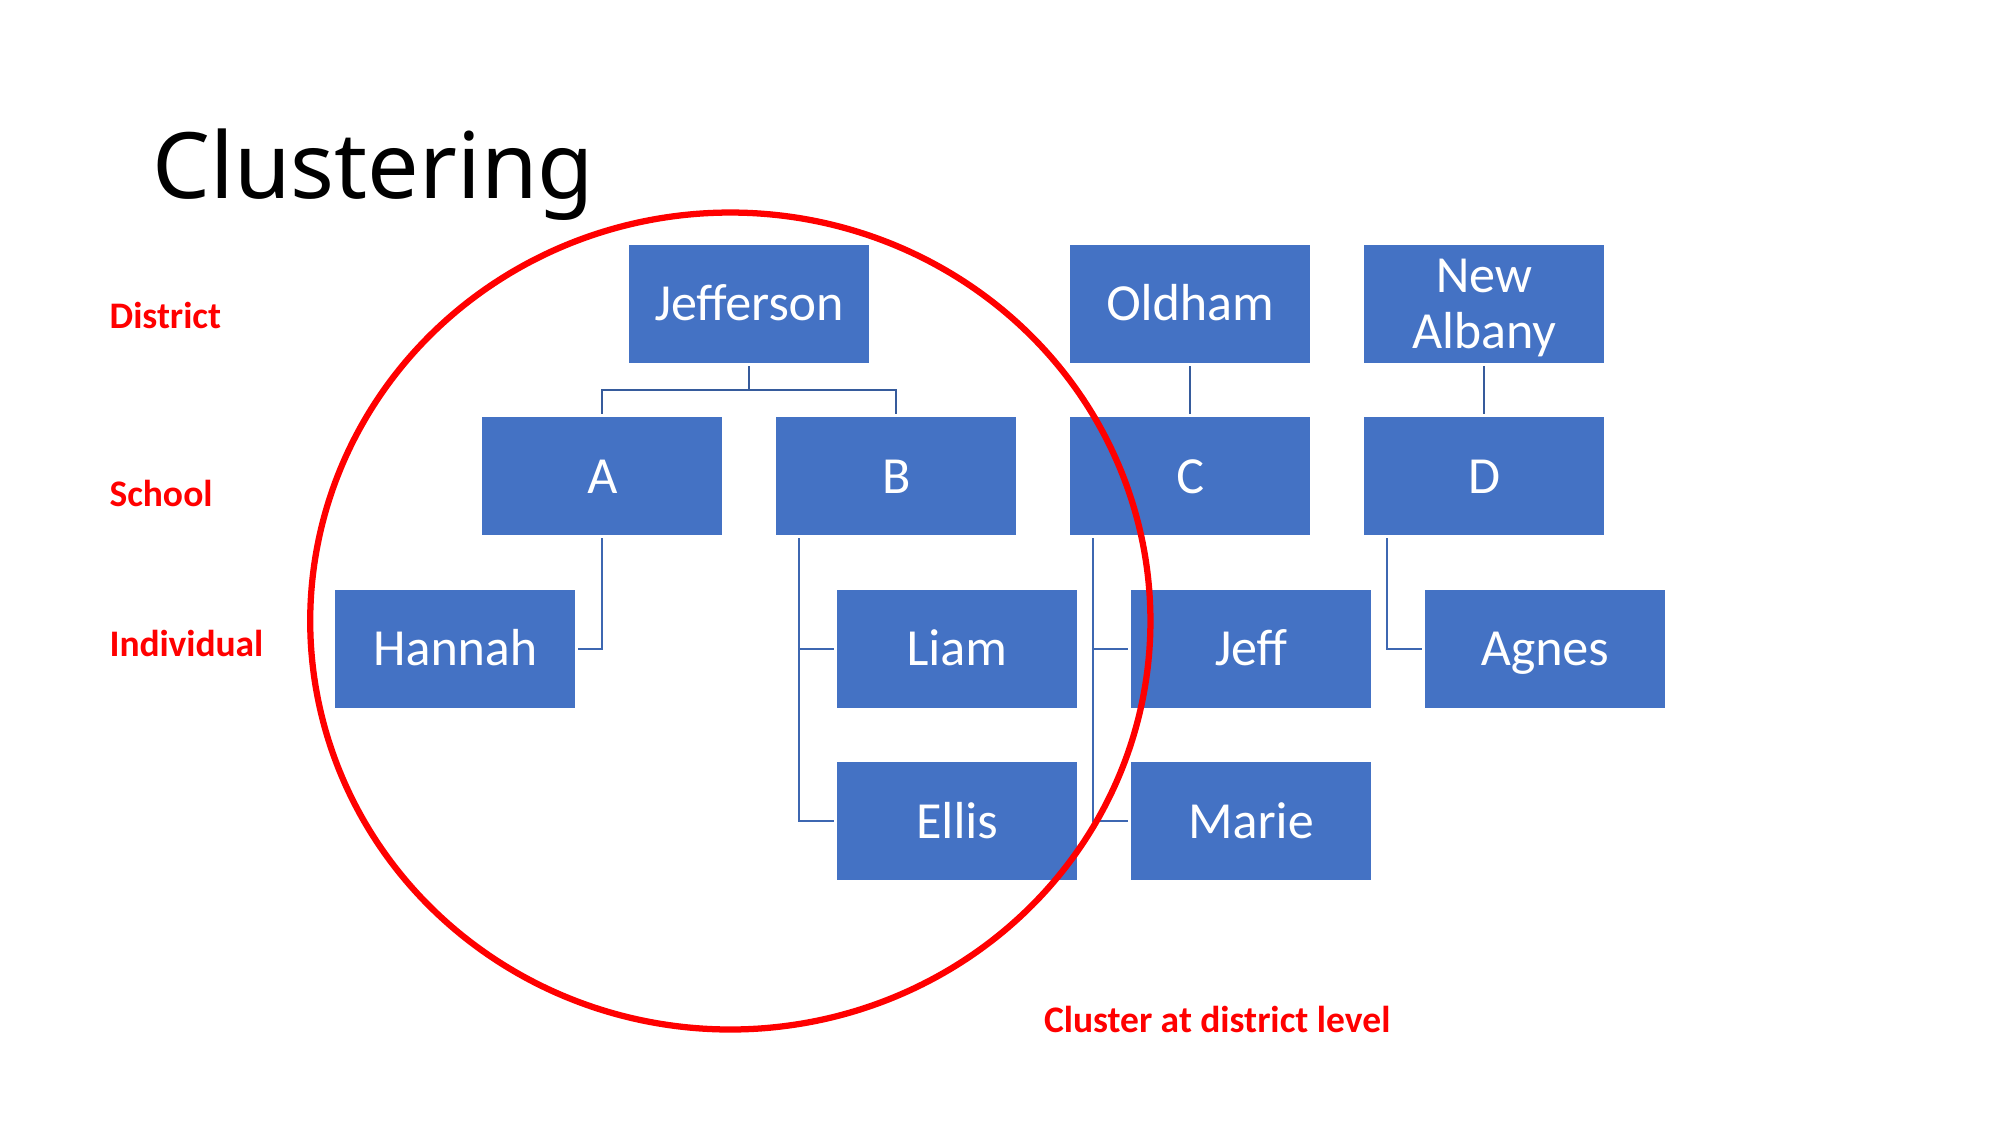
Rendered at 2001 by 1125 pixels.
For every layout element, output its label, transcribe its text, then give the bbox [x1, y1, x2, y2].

title Clustering [137, 59, 1863, 278]
text_box Individual [94, 611, 311, 672]
text_box [589, 1007, 872, 1031]
text_box Cluster at district level [1029, 1007, 1468, 1048]
text_box [309, 485, 333, 757]
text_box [333, 117, 1667, 1007]
text_box School [94, 461, 311, 522]
text_box District [94, 283, 311, 344]
